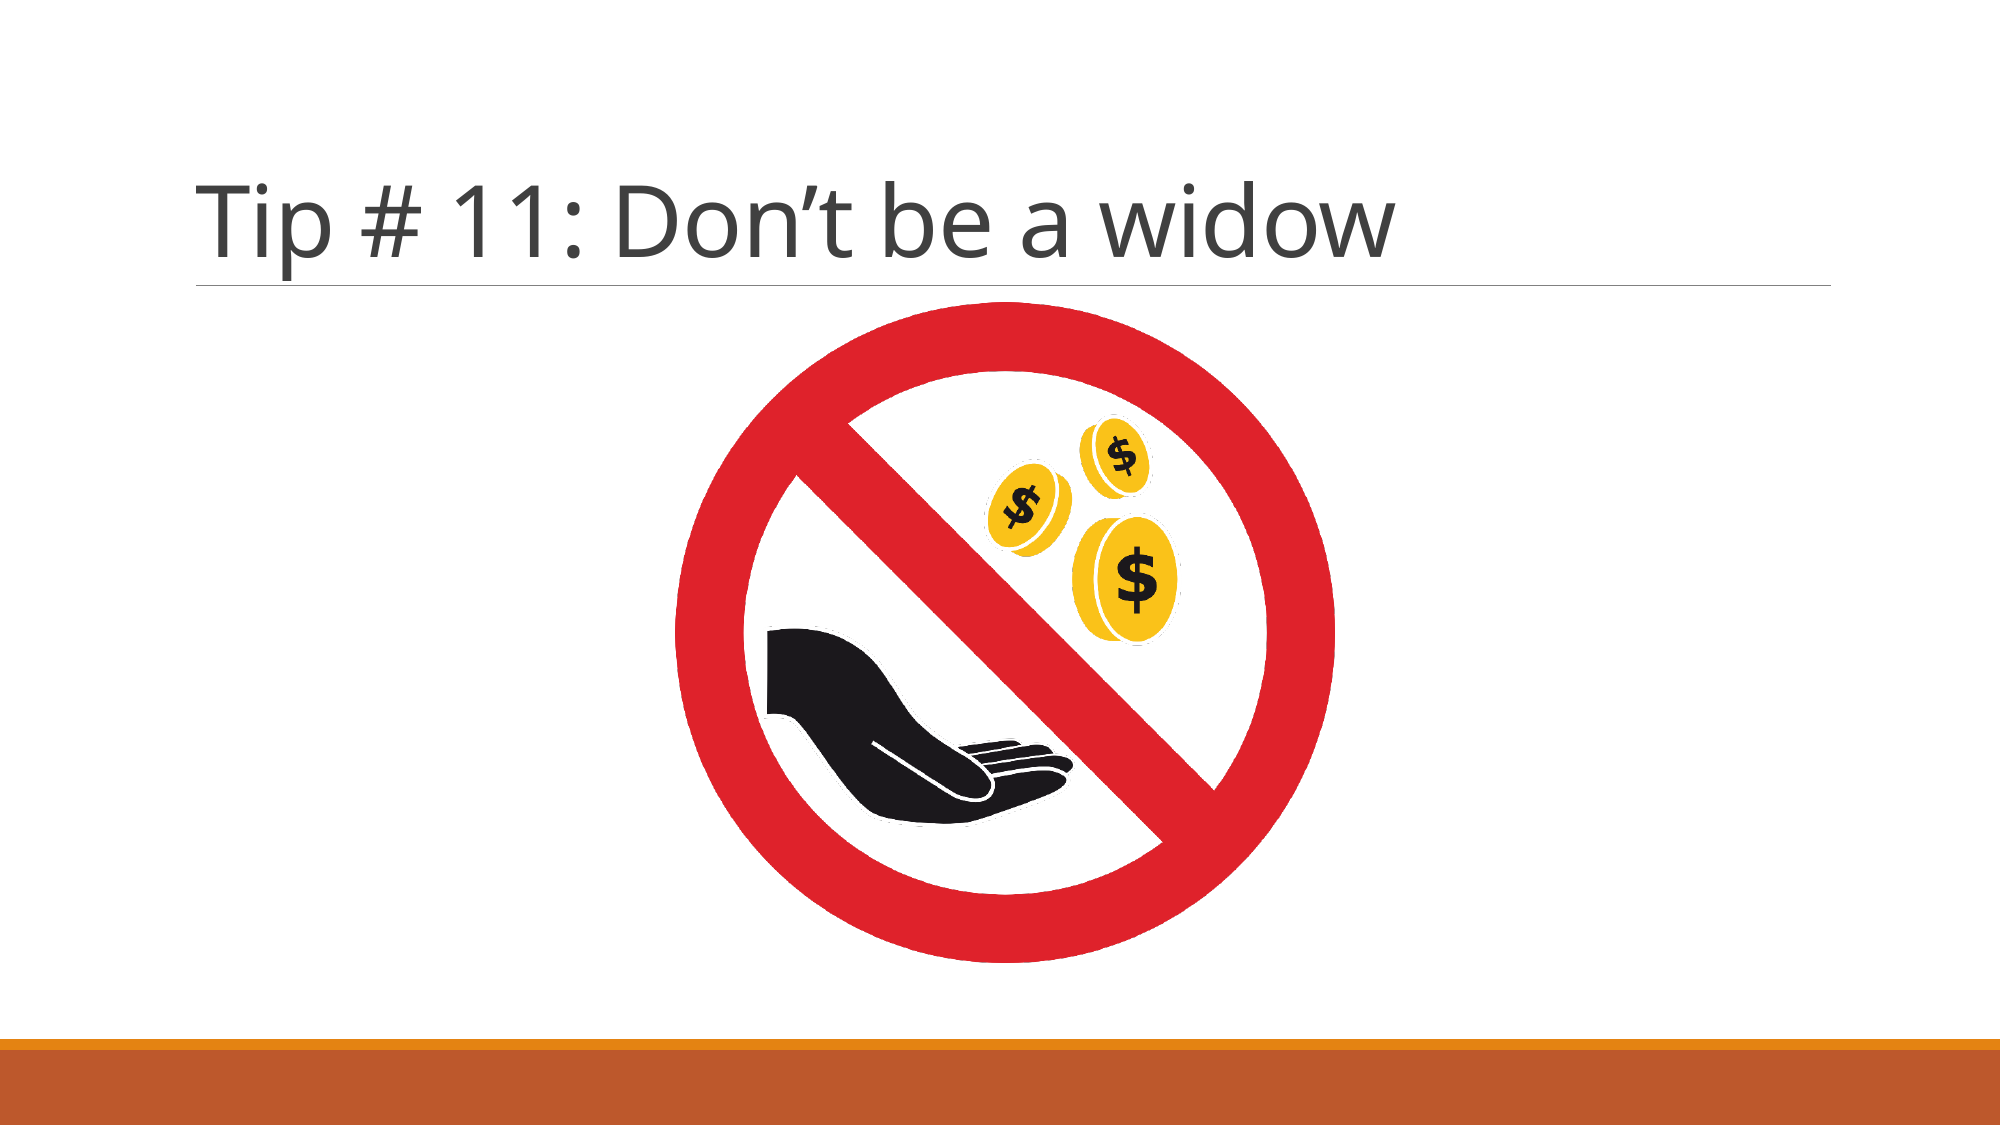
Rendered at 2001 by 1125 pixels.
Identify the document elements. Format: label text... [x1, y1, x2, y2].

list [674, 302, 1336, 964]
title Tip # 11: Don’t be a widow [180, 47, 1830, 285]
